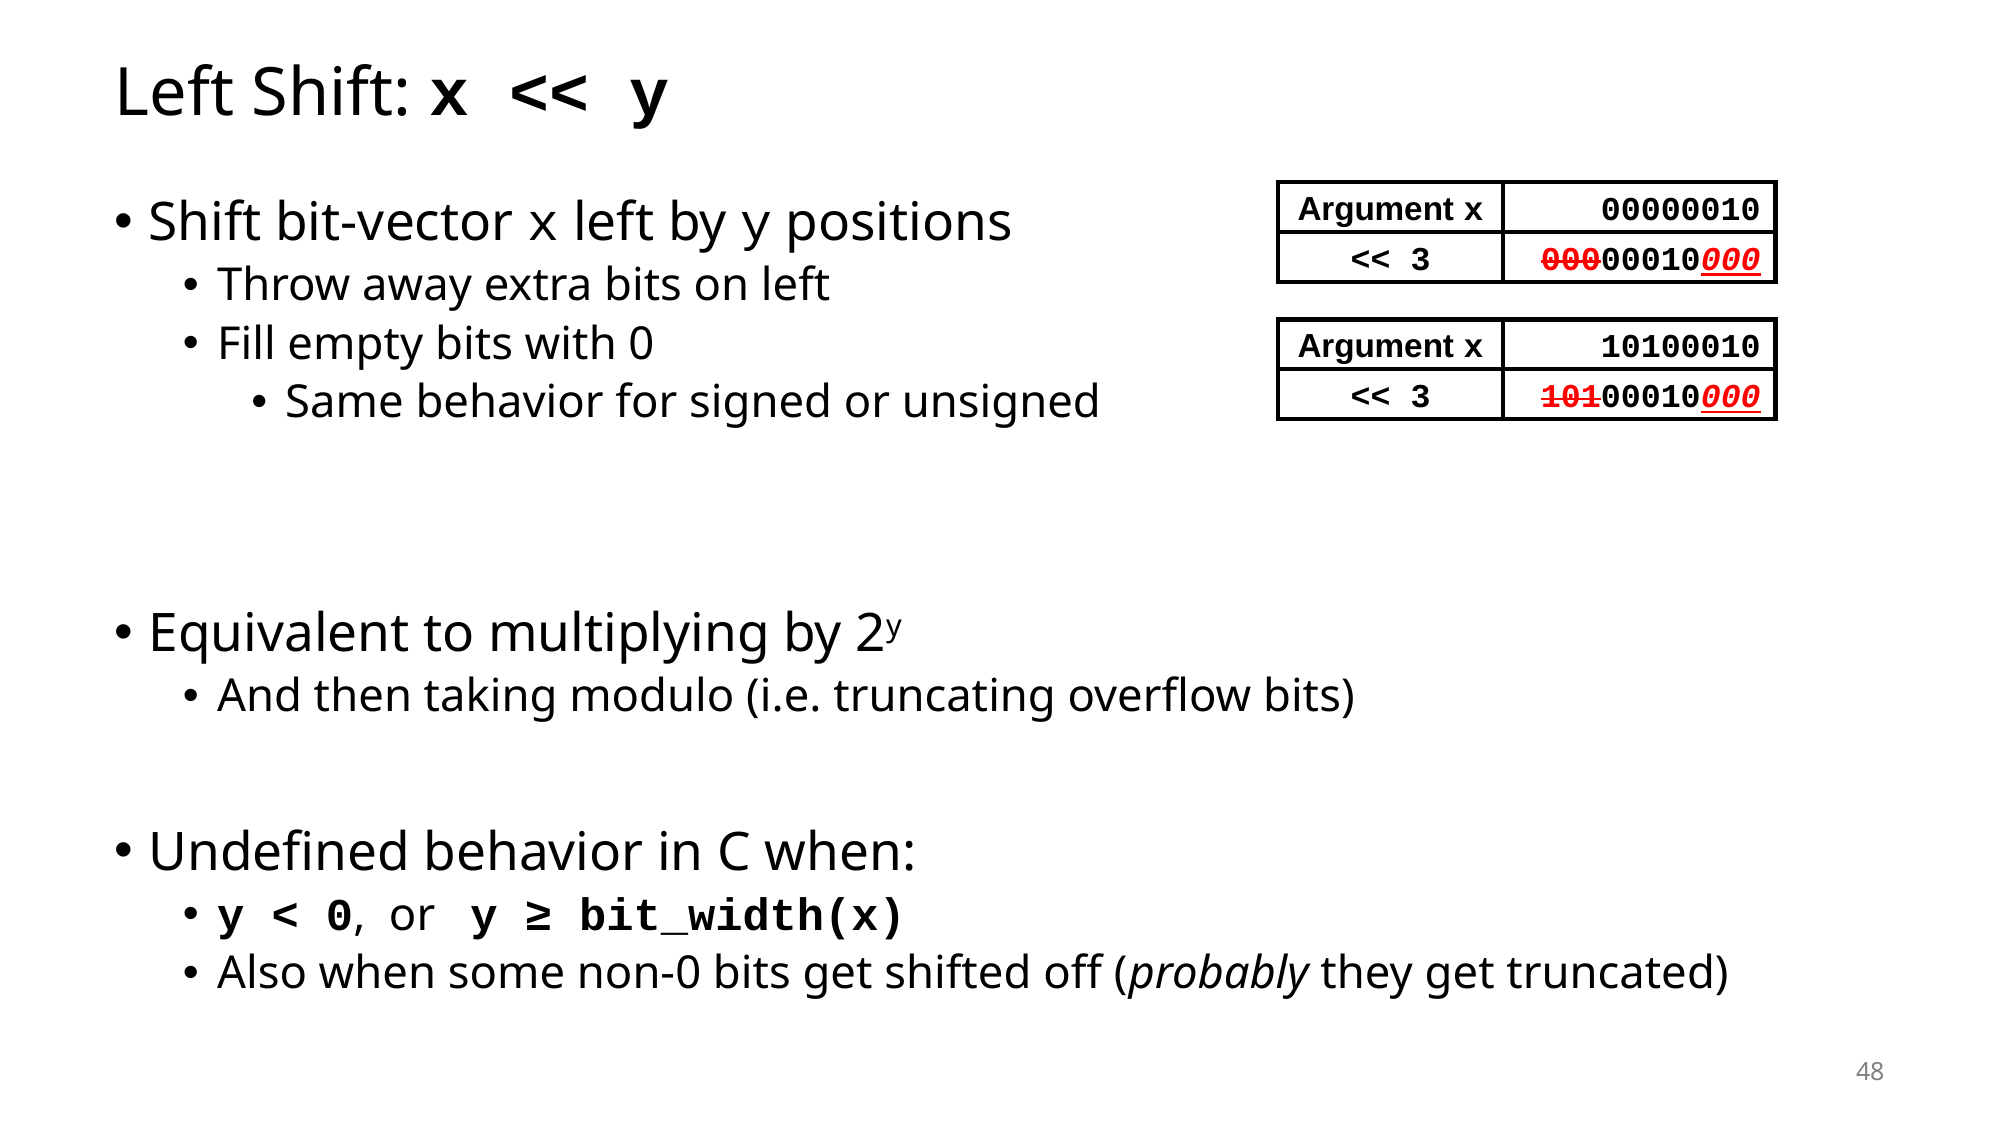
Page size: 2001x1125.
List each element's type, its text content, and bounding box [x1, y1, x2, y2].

text_box << 3 [1278, 369, 1503, 420]
title Left Shift: x << y [99, 37, 1900, 150]
text_box Argument x [1278, 181, 1504, 231]
list Shift bit-vector x left by y positions Throw away extra bits on left Fill empty bits with 0 Same behavior for signed or unsigned Equivalent to multiplying by 2y And then taking modulo (i.e. truncating overflow bits) Undefined behavior in C when: y < 0, or y ≥ bit_width(x) Also when some non-0 bits get shifted off (probably they get truncated) [99, 187, 1900, 1013]
text_box 00000010000 [1503, 231, 1776, 282]
text_box 10100010 [1504, 319, 1776, 369]
text_box 00000010 [1504, 181, 1776, 231]
text_box << 3 [1278, 231, 1503, 282]
slide_number 48 [1749, 1042, 1900, 1103]
text_box 10100010000 [1503, 369, 1776, 420]
text_box Argument x [1278, 319, 1504, 369]
